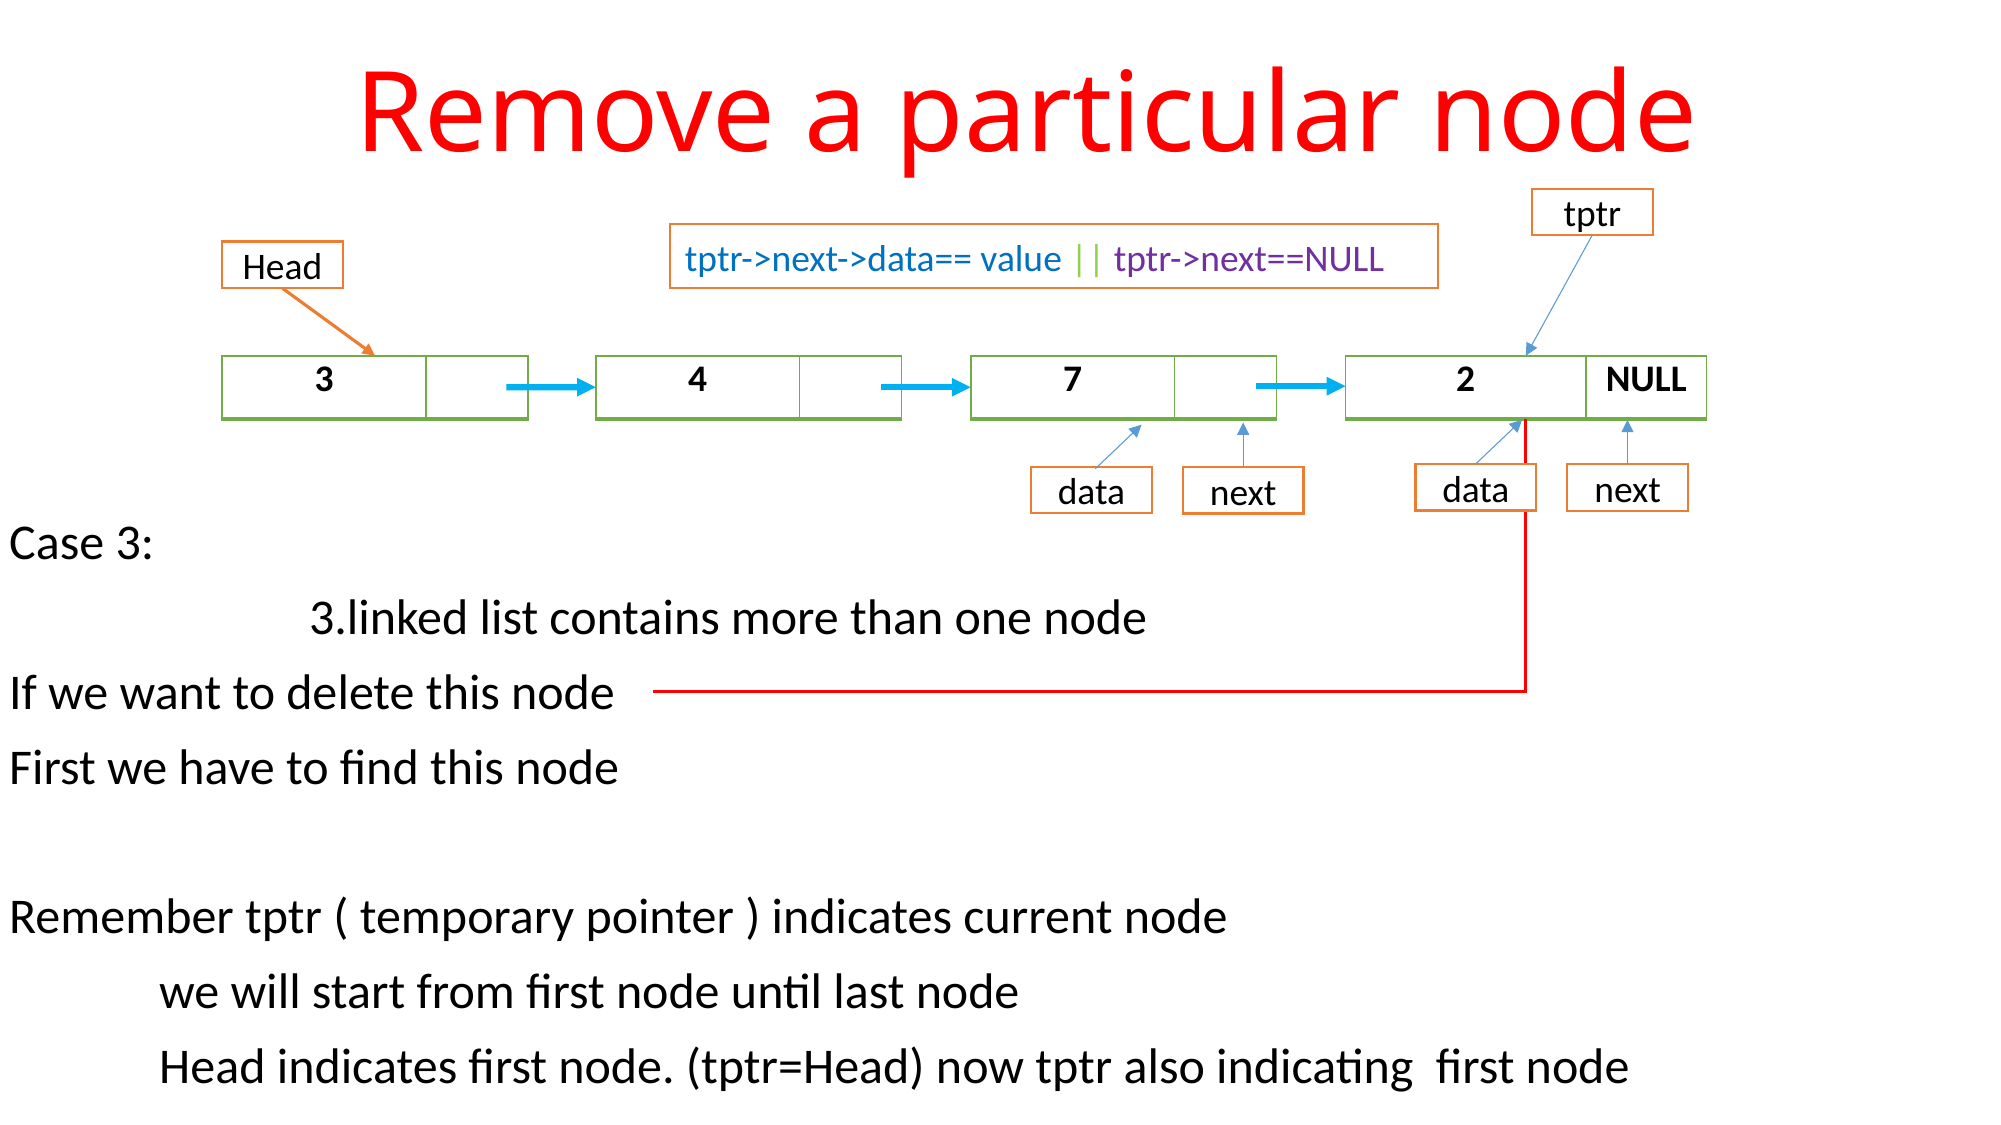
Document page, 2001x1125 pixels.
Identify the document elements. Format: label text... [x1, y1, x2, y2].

text_box data [1526, 463, 1537, 512]
table_header [427, 357, 527, 417]
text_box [1095, 424, 1142, 469]
table_header 2 [1346, 357, 1585, 417]
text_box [1475, 419, 1523, 464]
subtitle Case 3: 3.linked list contains more than one node If we want to delete this node First we have to find this node Remember tptr ( temporary pointer ) indicates current node we will start from first node until last node Head indicates first node. (tptr=Head) now tptr also indicating first node [0, 428, 1984, 1107]
table_header [1175, 357, 1276, 417]
text_box tptr->next->data== value || tptr->next==NULL [669, 223, 1439, 289]
table_header 7 [972, 357, 1174, 417]
text_box Head [221, 240, 344, 289]
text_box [652, 418, 1526, 692]
table_header 4 [597, 357, 799, 417]
text_box tptr [1531, 188, 1654, 236]
text_box next [1566, 463, 1689, 512]
table_header [800, 357, 901, 417]
table_header 3 [223, 357, 425, 417]
table_header NULL [1587, 357, 1706, 417]
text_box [282, 288, 375, 356]
title Remove a particular node [276, 45, 1777, 183]
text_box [1525, 235, 1593, 356]
